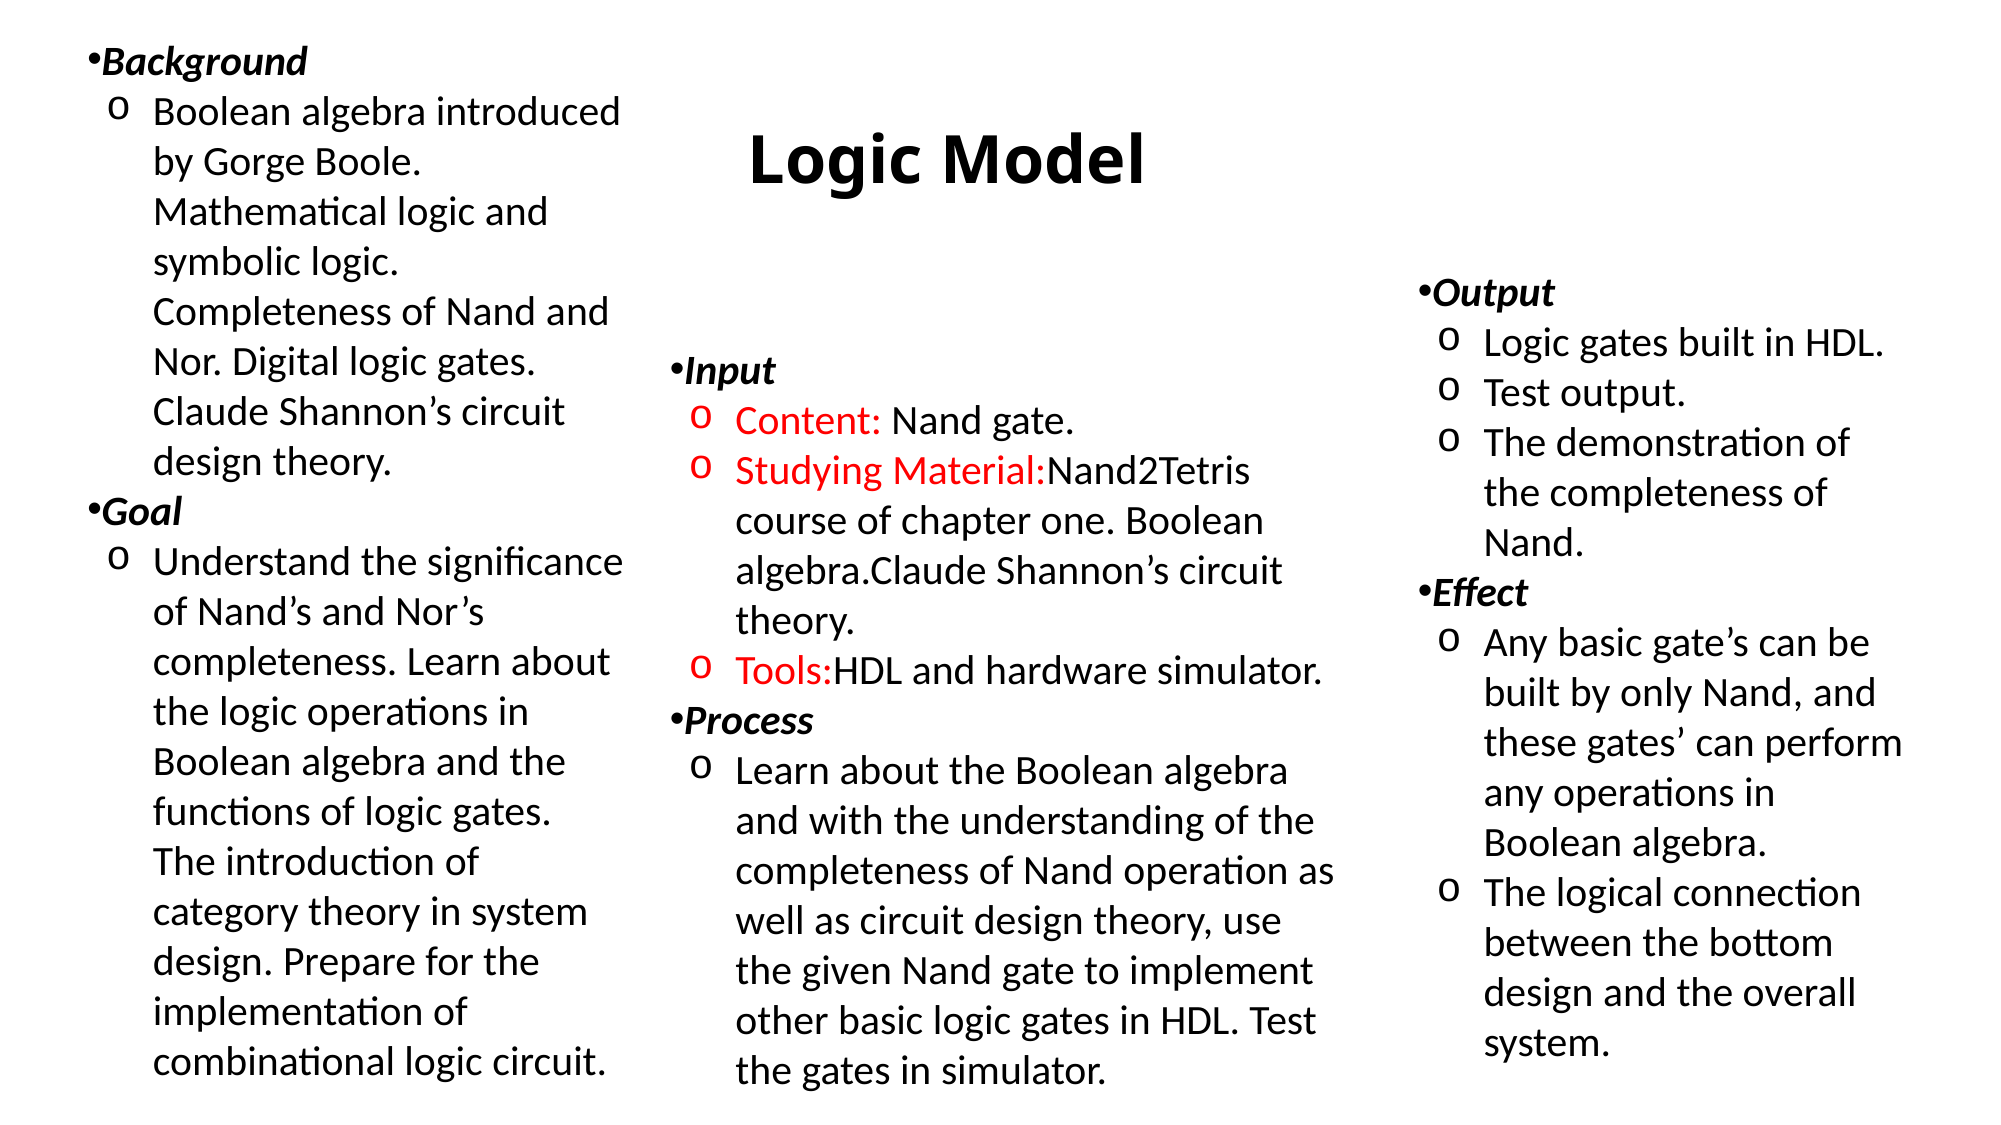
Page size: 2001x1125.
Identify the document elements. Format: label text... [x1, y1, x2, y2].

text_box Output Logic gates built in HDL. Test output. The demonstration of the completeness of Nand. Effect Any basic gate’s can be built by only Nand, and these gates’ can perform any operations in Boolean algebra. The logical connection between the bottom design and the overall system. [1346, 257, 1929, 1073]
text_box Logic Model [732, 109, 1162, 204]
text_box Background Boolean algebra introduced by Gorge Boole. Mathematical logic and symbolic logic. Completeness of Nand and Nor. Digital logic gates. Claude Shannon’s circuit design theory. Goal Understand the significance of Nand’s and Nor’s completeness. Learn about the logic operations in Boolean algebra and the functions of logic gates. The introduction of category theory in system design. Prepare for the implementation of combinational logic circuit. [16, 26, 639, 1092]
text_box Input Content: Nand gate. Studying Material:Nand2Tetris course of chapter one. Boolean algebra.Claude Shannon’s circuit theory. Tools:HDL and hardware simulator. Process Learn about the Boolean algebra and with the understanding of the completeness of Nand operation as well as circuit design theory, use the given Nand gate to implement other basic logic gates in HDL. Test the gates in simulator. [598, 335, 1362, 1101]
